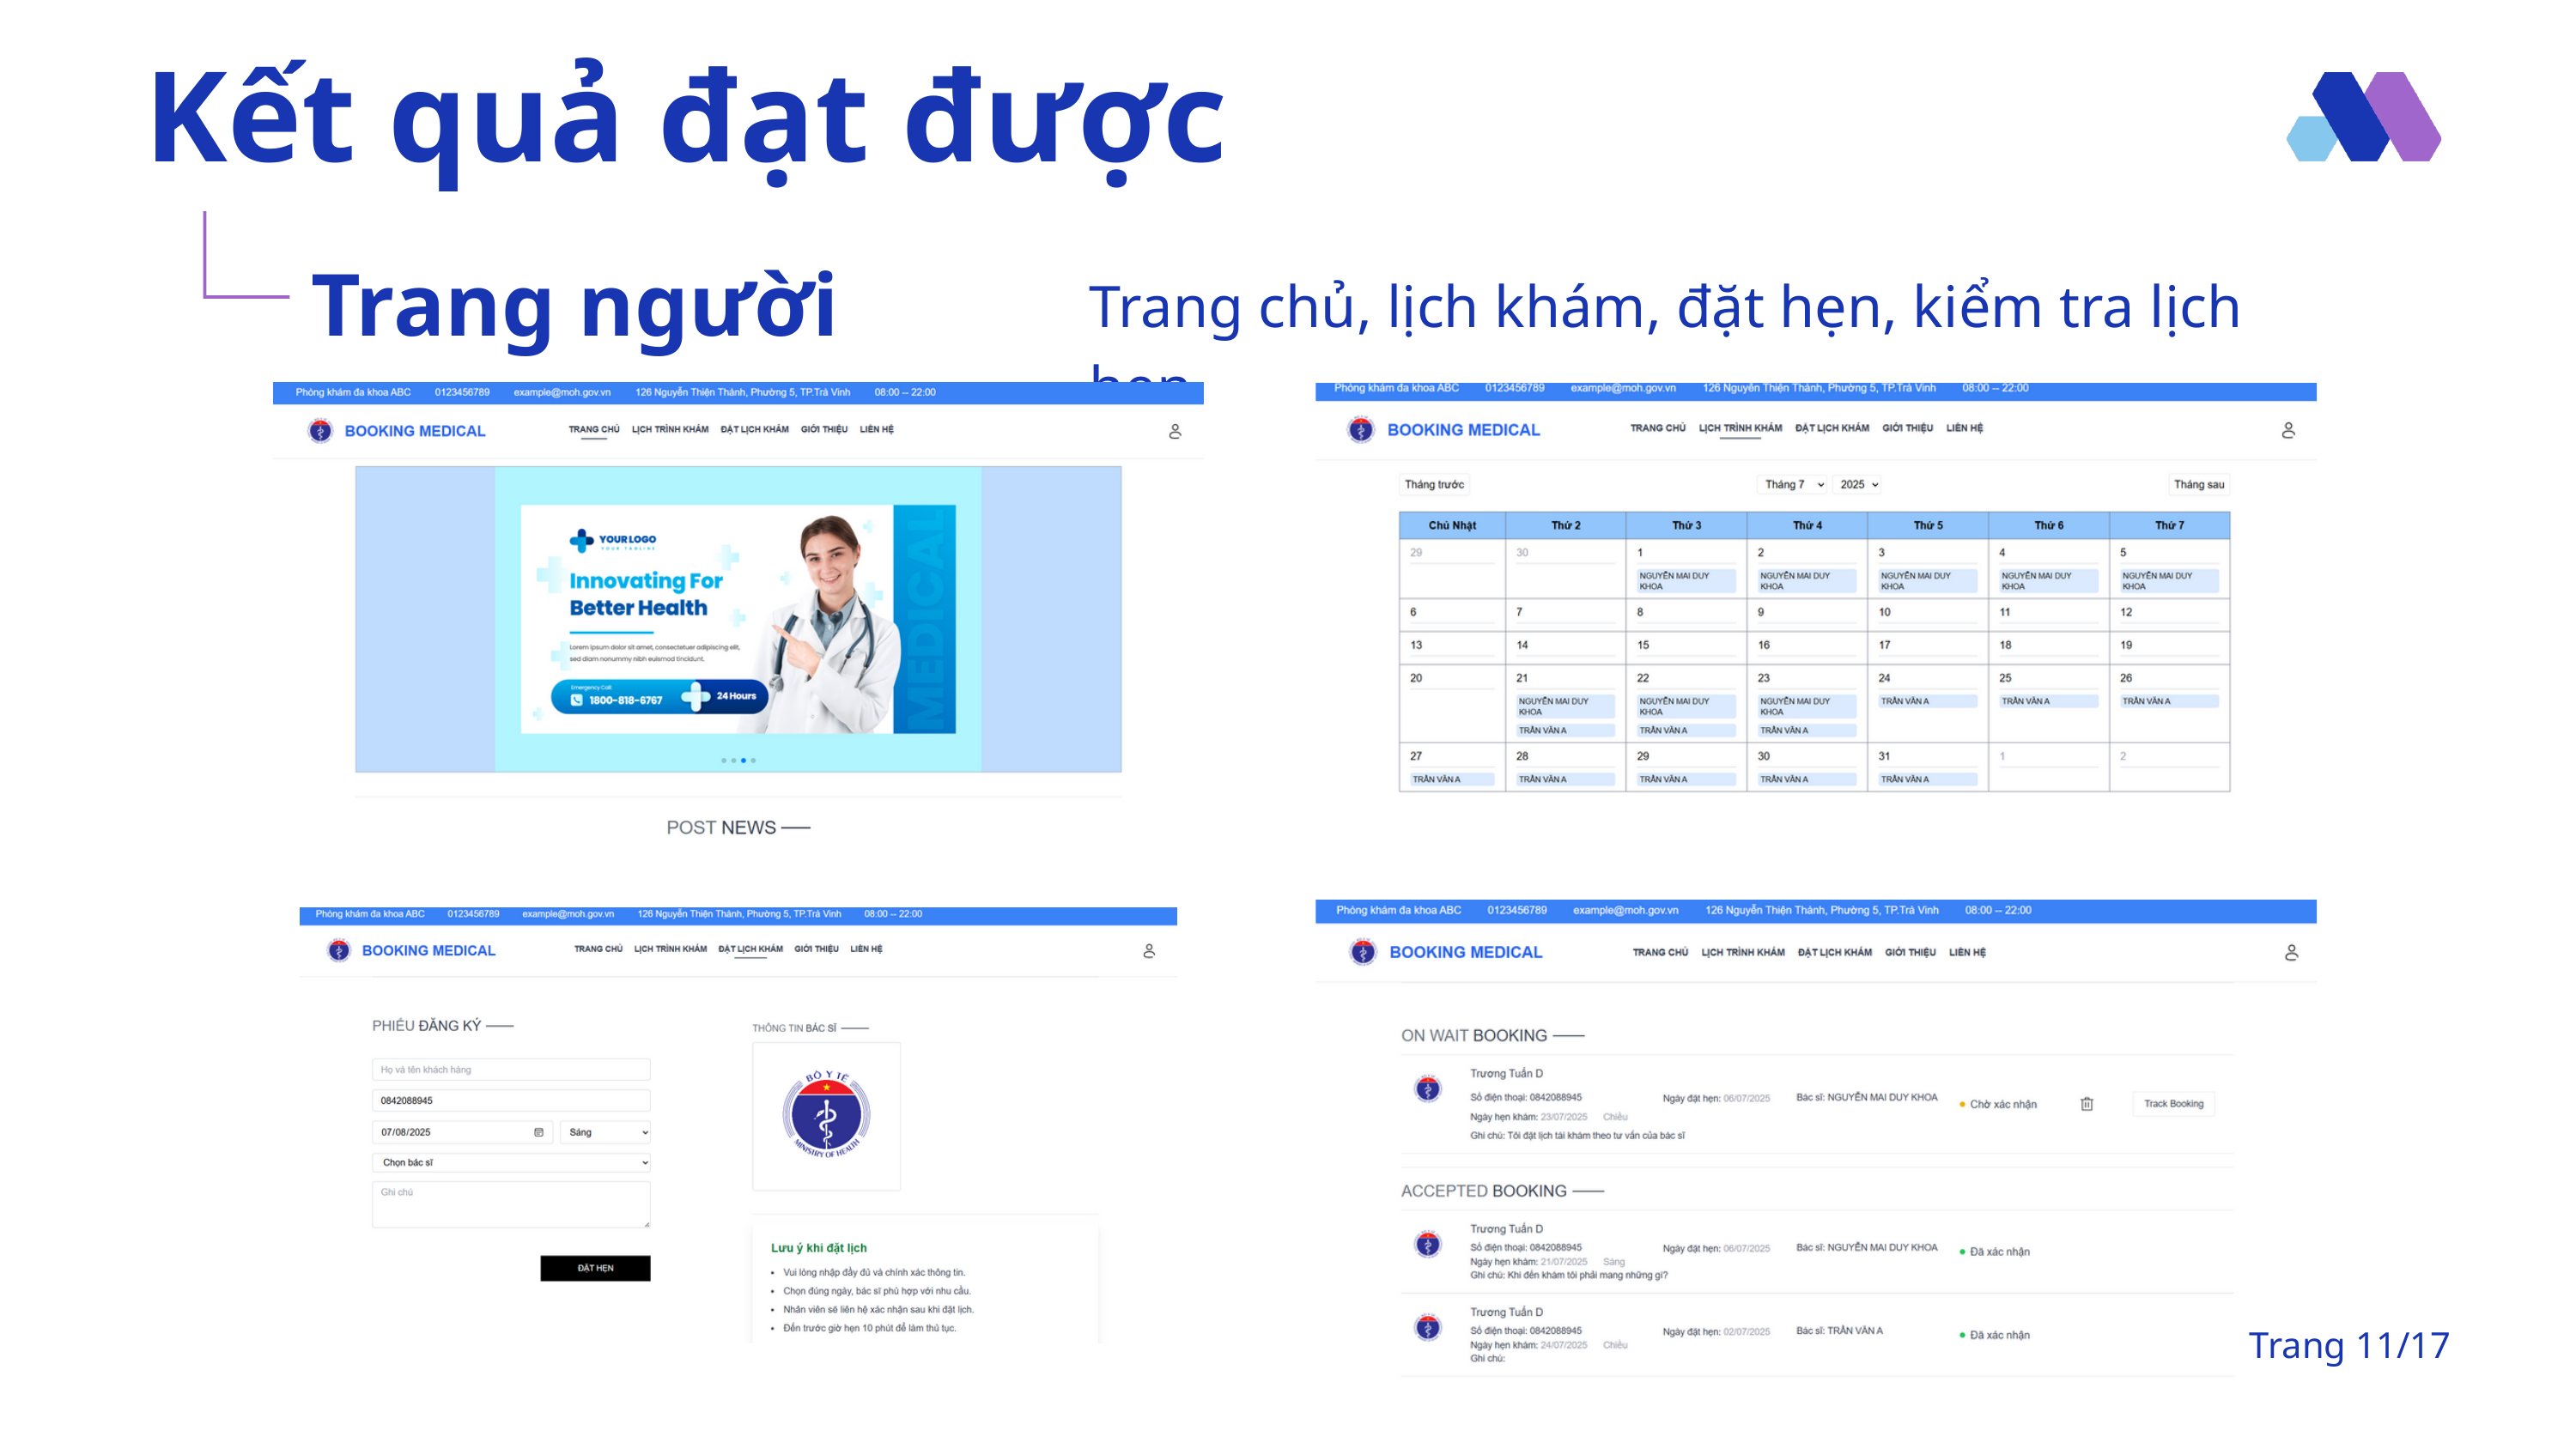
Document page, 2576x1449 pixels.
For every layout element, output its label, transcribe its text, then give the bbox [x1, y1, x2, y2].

text_box [273, 382, 1204, 847]
text_box [1315, 900, 2318, 1405]
text_box [1315, 383, 2318, 870]
text_box [300, 907, 1177, 1344]
text_box Trang 11/17 [2249, 1315, 2451, 1366]
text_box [144, 42, 2442, 344]
